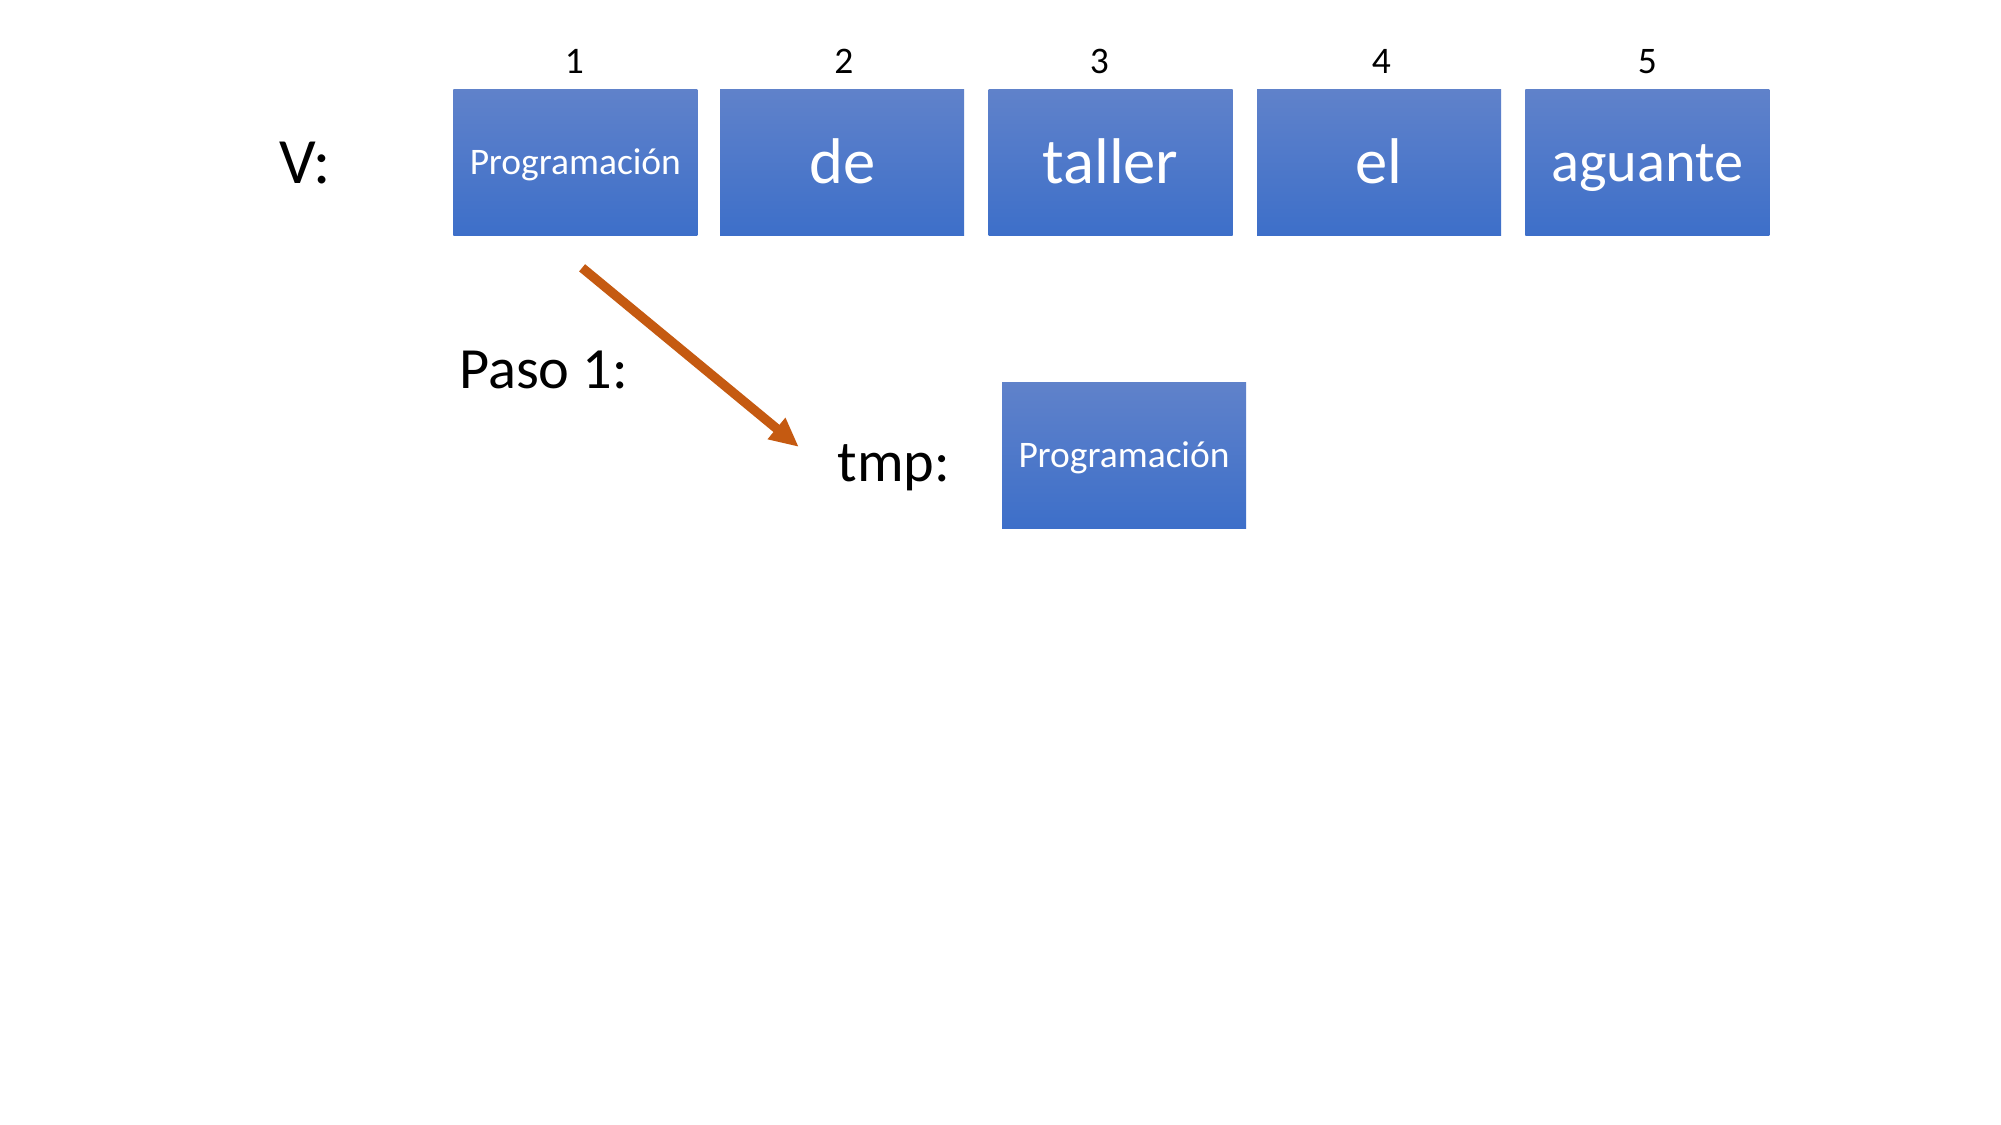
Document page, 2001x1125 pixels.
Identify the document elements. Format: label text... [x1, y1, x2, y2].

text_box tmp: [823, 416, 968, 501]
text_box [582, 267, 799, 447]
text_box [183, 7, 1770, 319]
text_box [1002, 382, 1247, 529]
text_box Paso 1: [444, 323, 582, 408]
